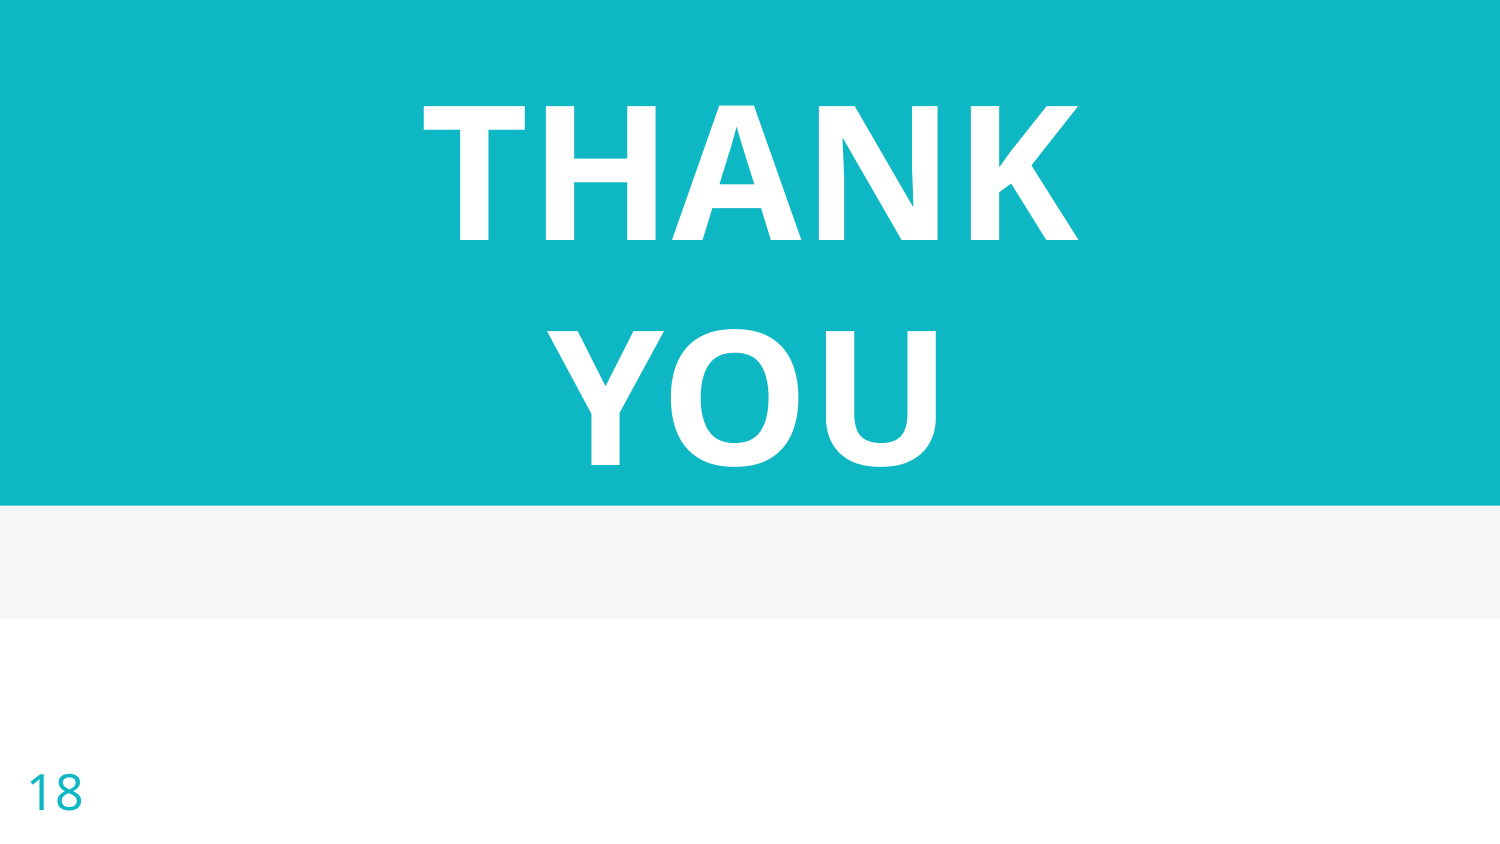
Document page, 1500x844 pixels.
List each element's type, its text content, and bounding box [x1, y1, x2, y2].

slide_number ‹#› [0, 561, 110, 844]
title THANK YOU [88, 40, 1412, 518]
